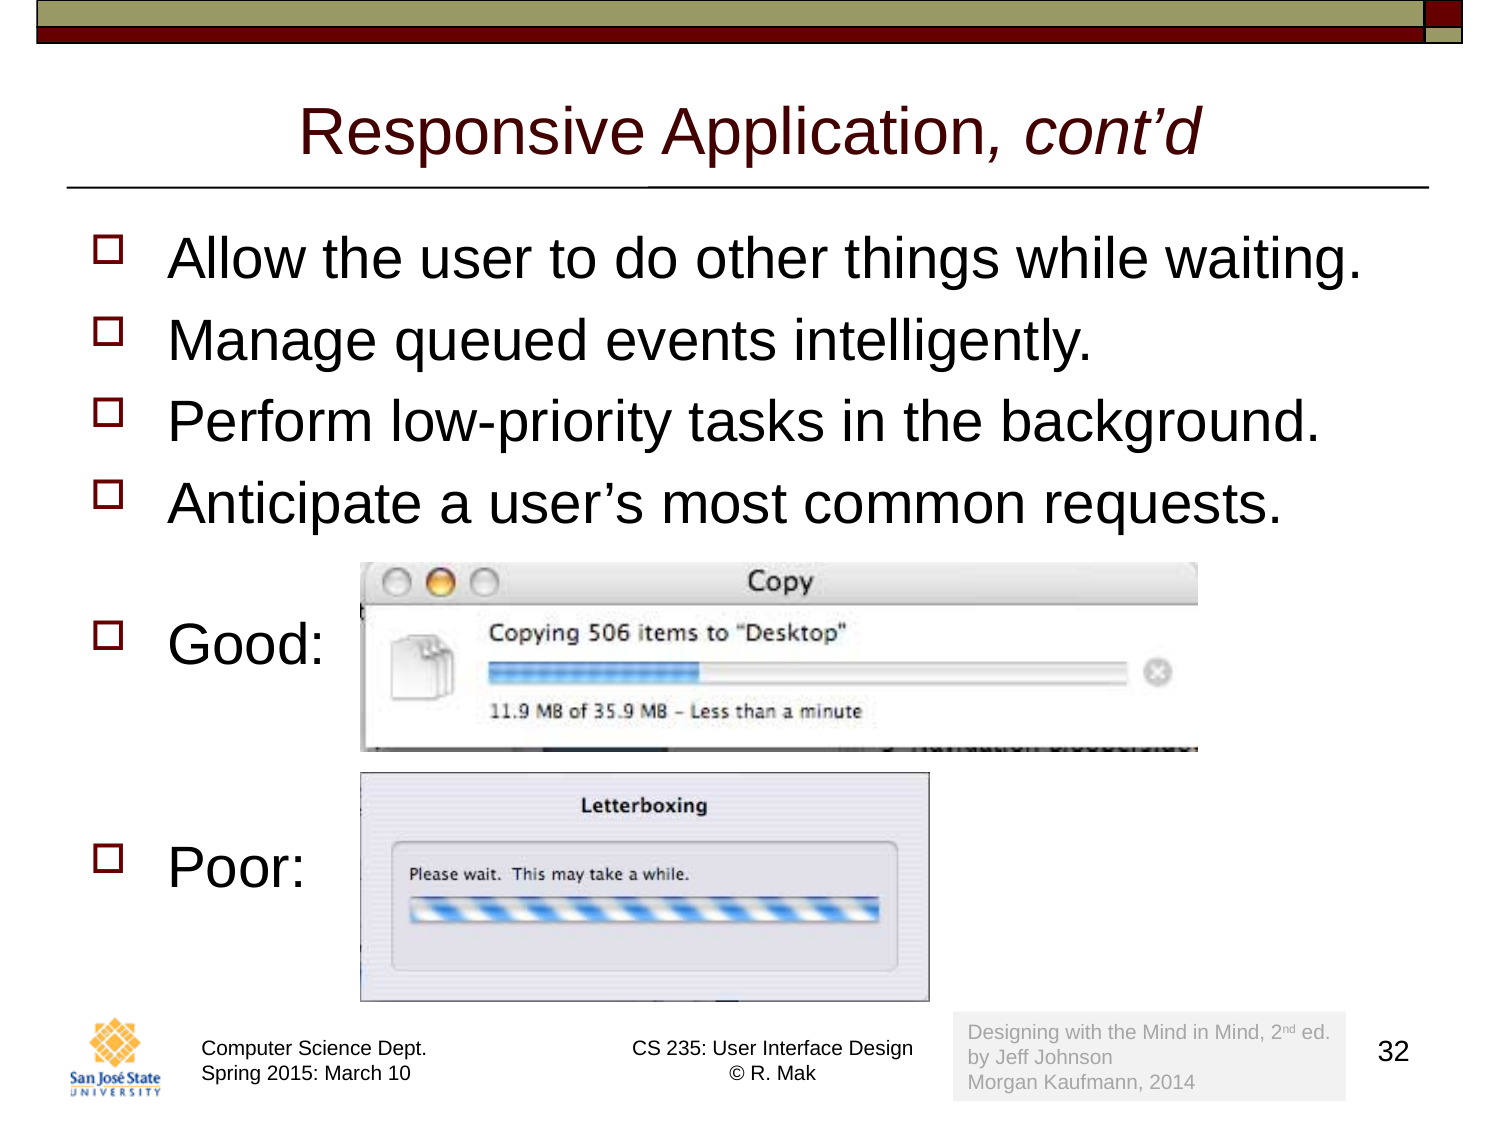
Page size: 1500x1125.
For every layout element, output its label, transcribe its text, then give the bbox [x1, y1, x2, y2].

picture [359, 562, 1198, 753]
title Responsive Application, cont’d [75, 67, 1425, 175]
list Allow the user to do other things while waiting. Manage queued events intelligently. Perform low-priority tasks in the background. Anticipate a user’s most common requests. Good: Poor: [75, 212, 1425, 878]
picture [60, 1012, 166, 1112]
text_box Designing with the Mind in Mind, 2nd ed. by Jeff Johnson Morgan Kaufmann, 2014 [953, 1011, 1346, 1102]
picture [359, 772, 931, 1002]
slide_number 32 [1346, 1025, 1425, 1100]
